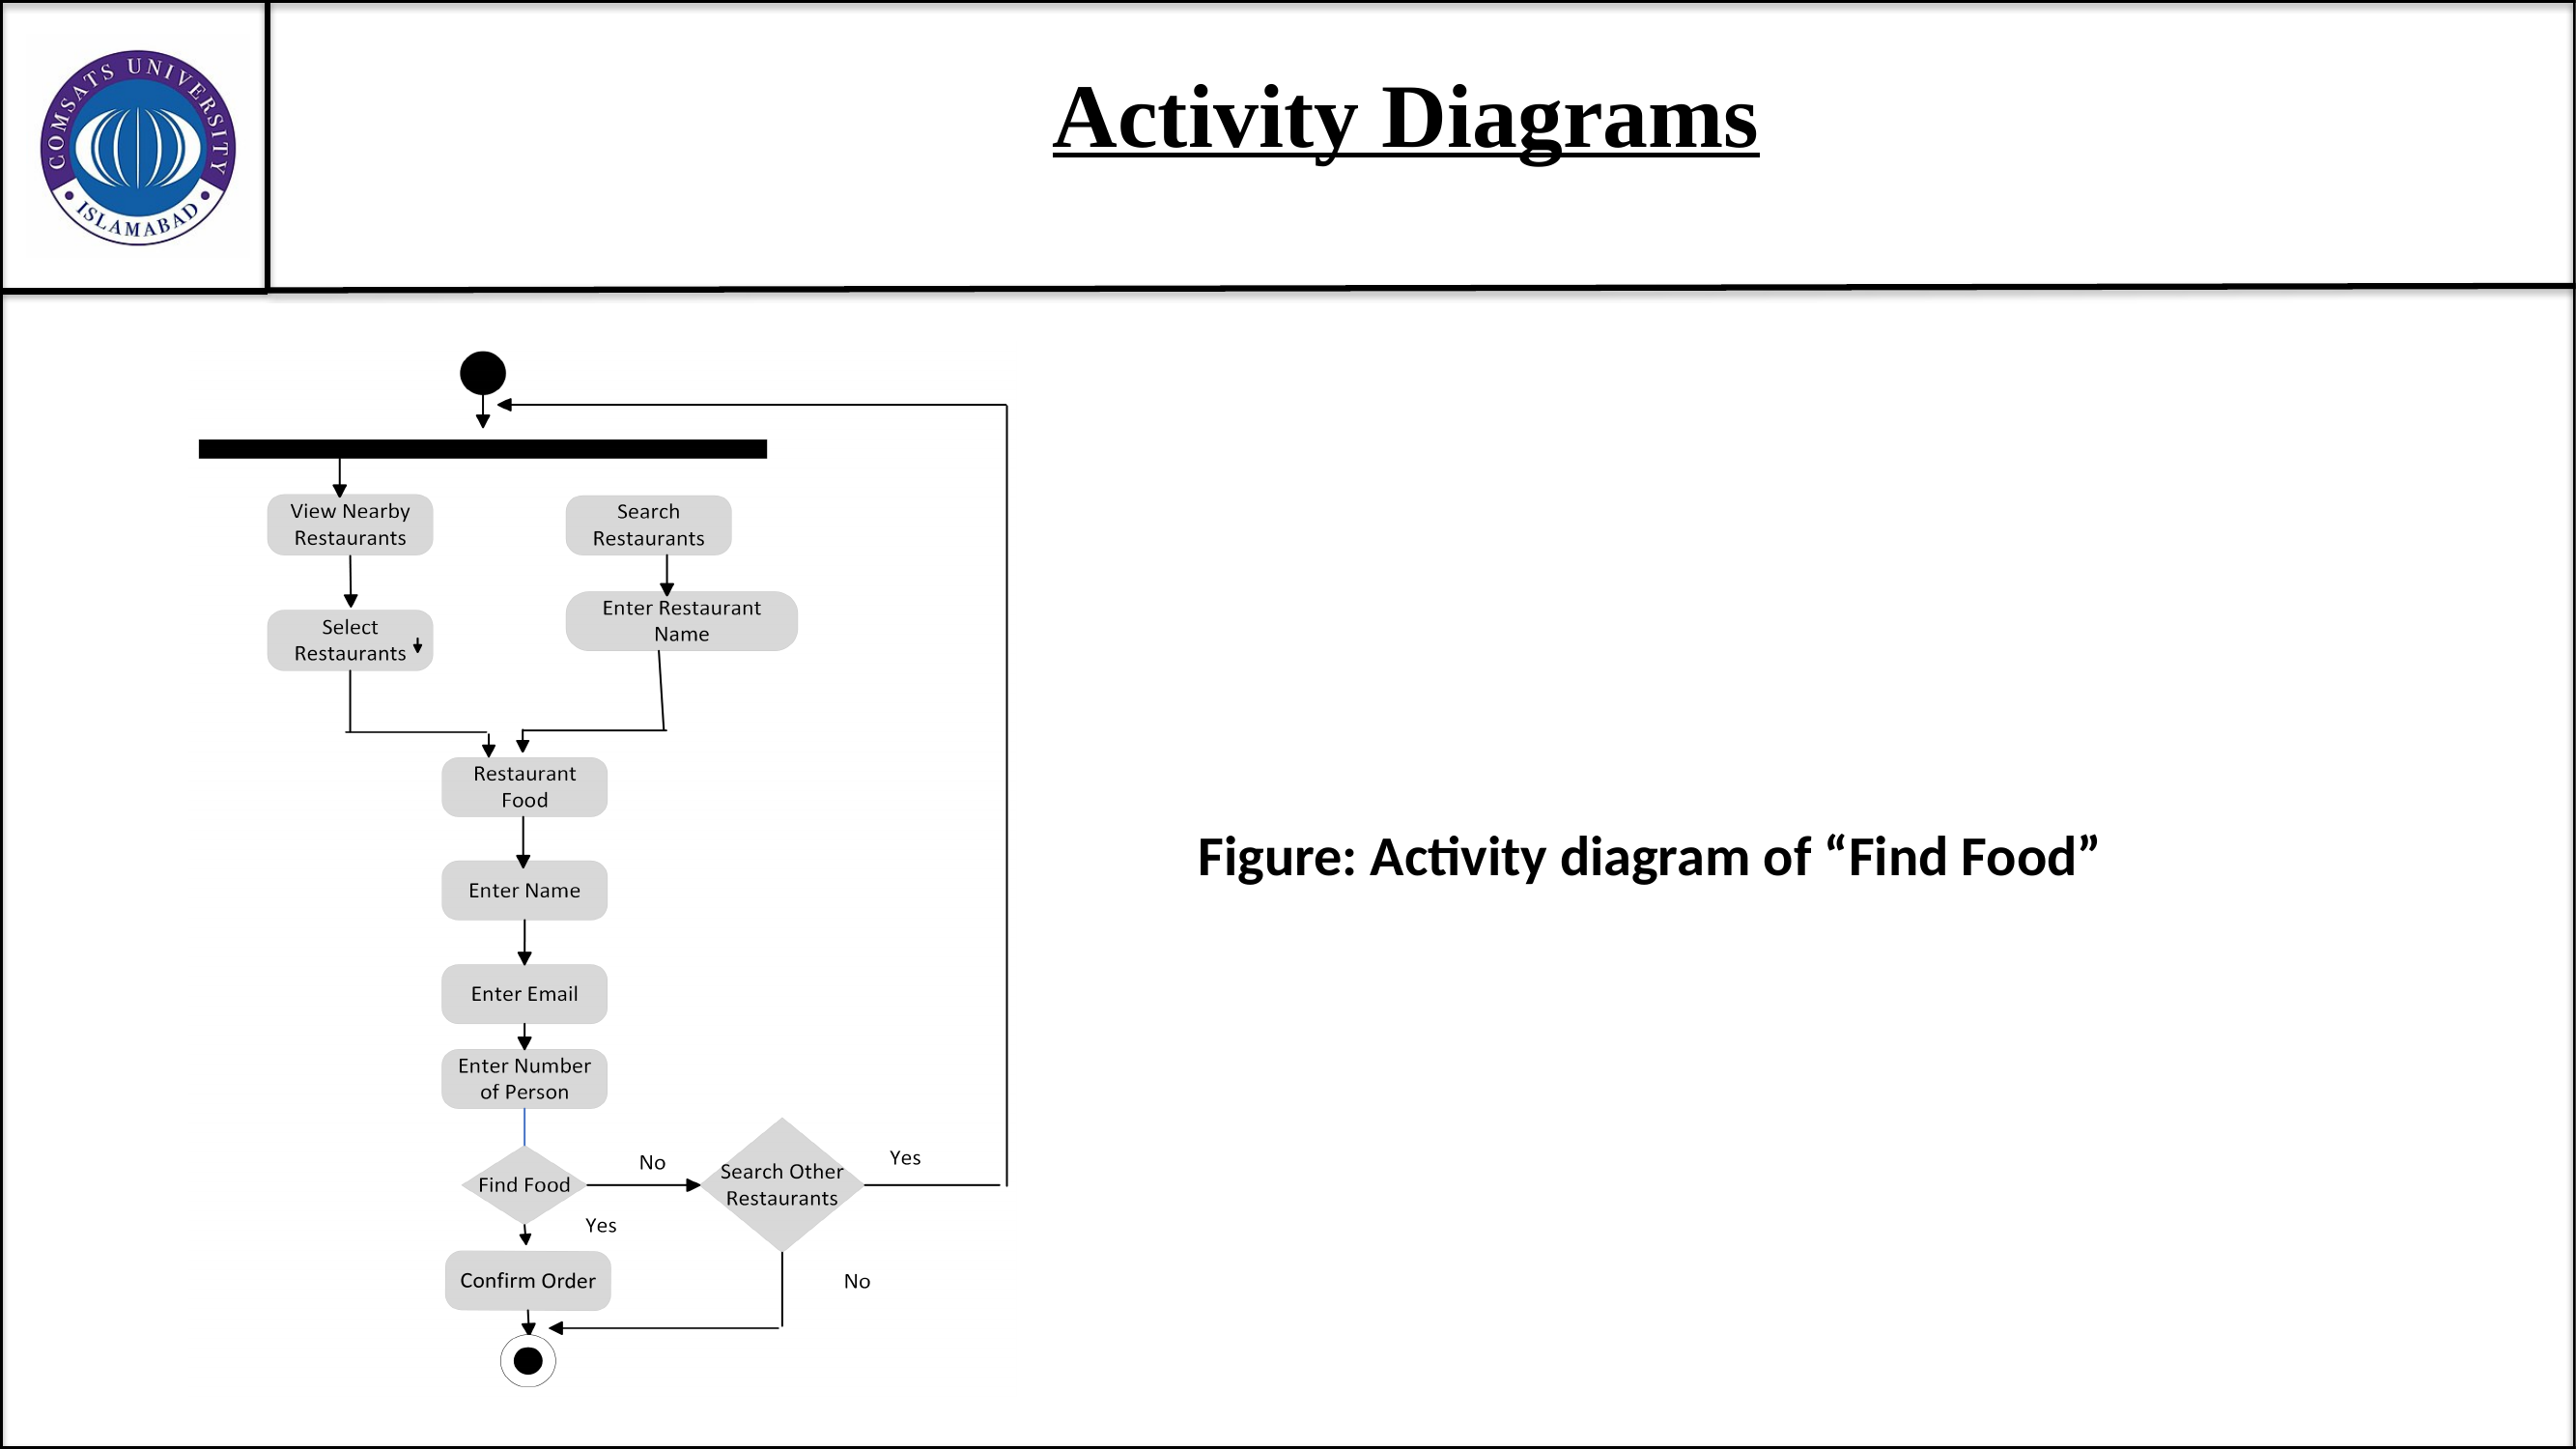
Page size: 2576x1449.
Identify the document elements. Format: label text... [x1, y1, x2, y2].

picture [26, 34, 250, 258]
title Activity Diagrams [425, 48, 2387, 230]
text_box Figure: Activity diagram of “Find Food” [56, 337, 2520, 1401]
picture [188, 341, 1017, 1397]
